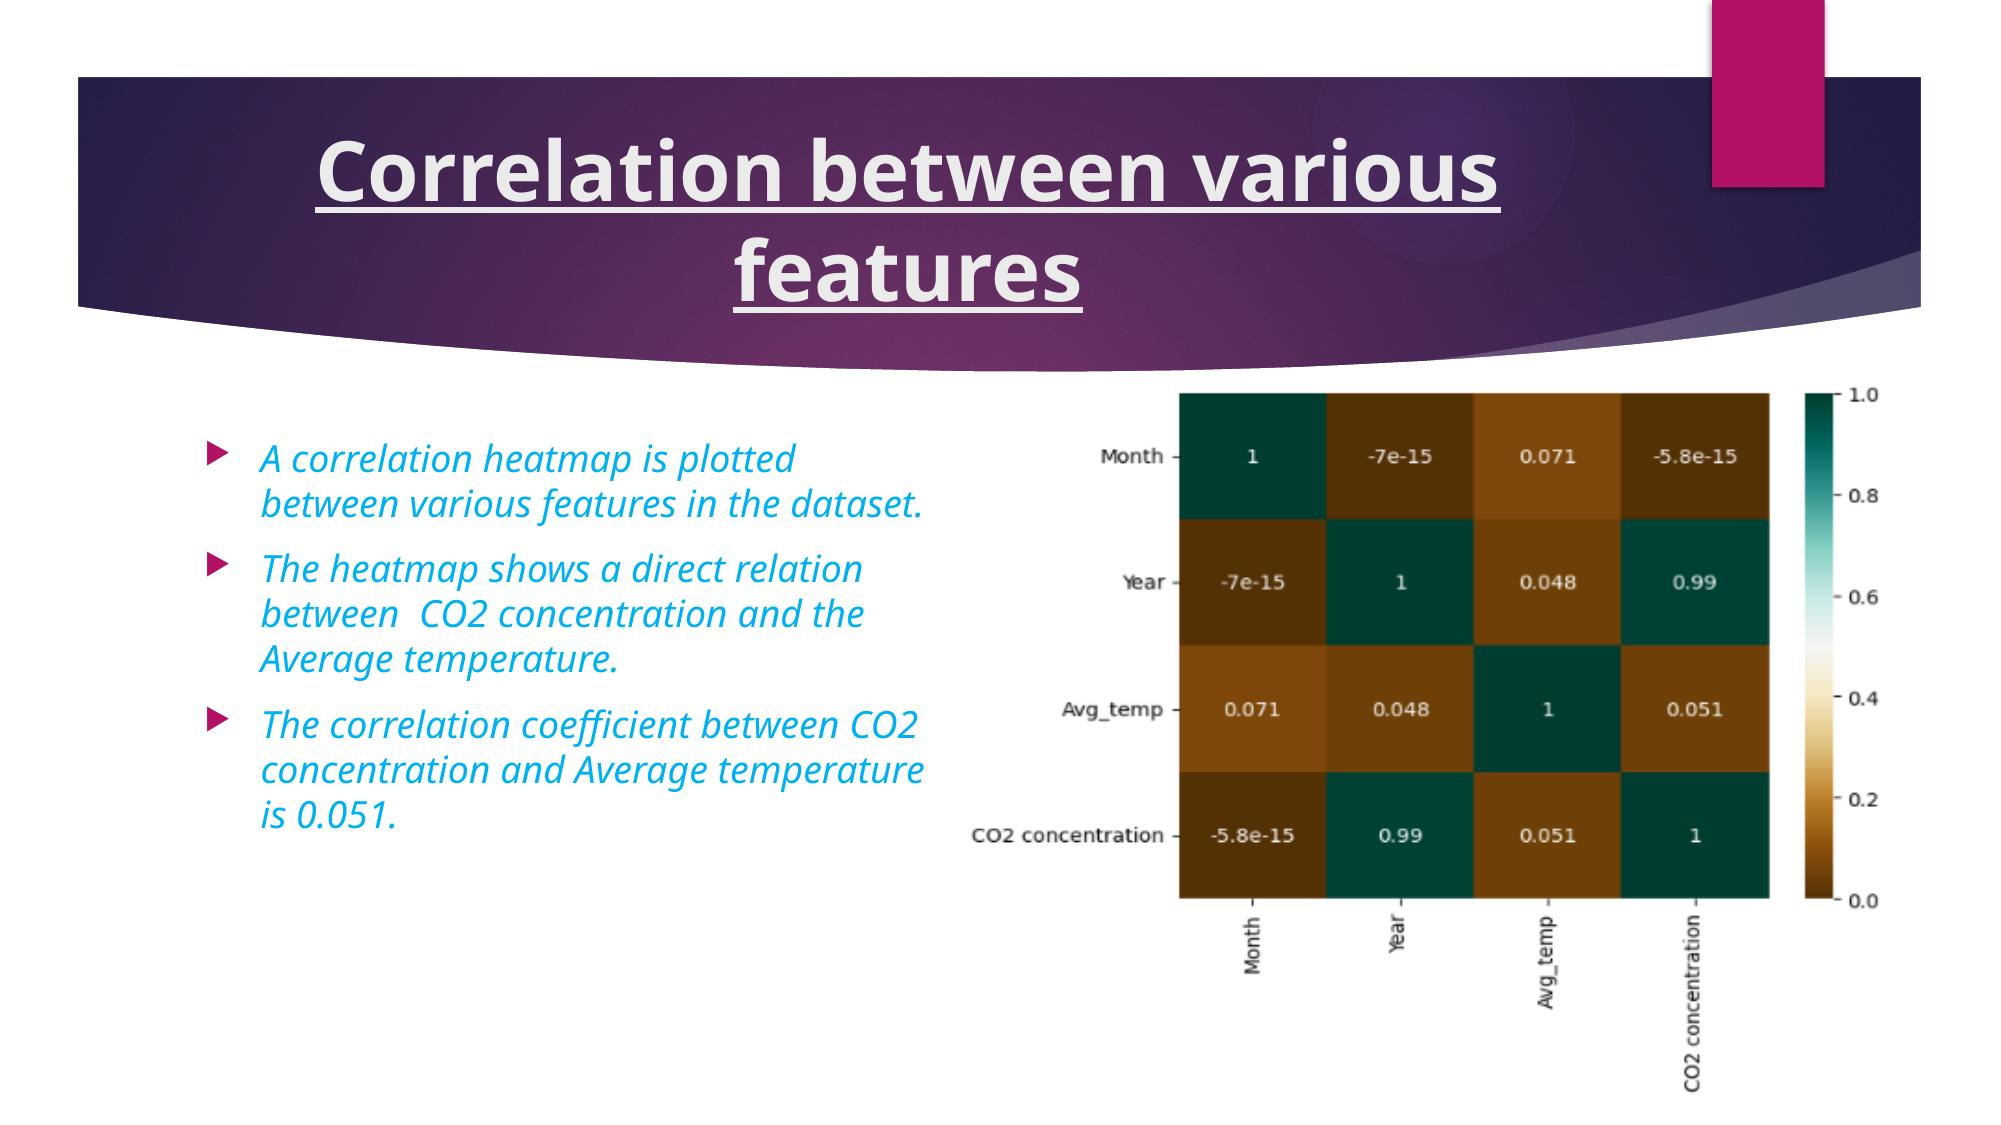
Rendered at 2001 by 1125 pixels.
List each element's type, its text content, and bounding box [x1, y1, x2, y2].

picture [968, 385, 1981, 1104]
list A correlation heatmap is plotted between various features in the dataset. The heatmap shows a direct relation between CO2 concentration and the Average temperature. The correlation coefficient between CO2 concentration and Average temperature is 0.051. [189, 427, 943, 988]
title Correlation between various features [189, 159, 1627, 276]
